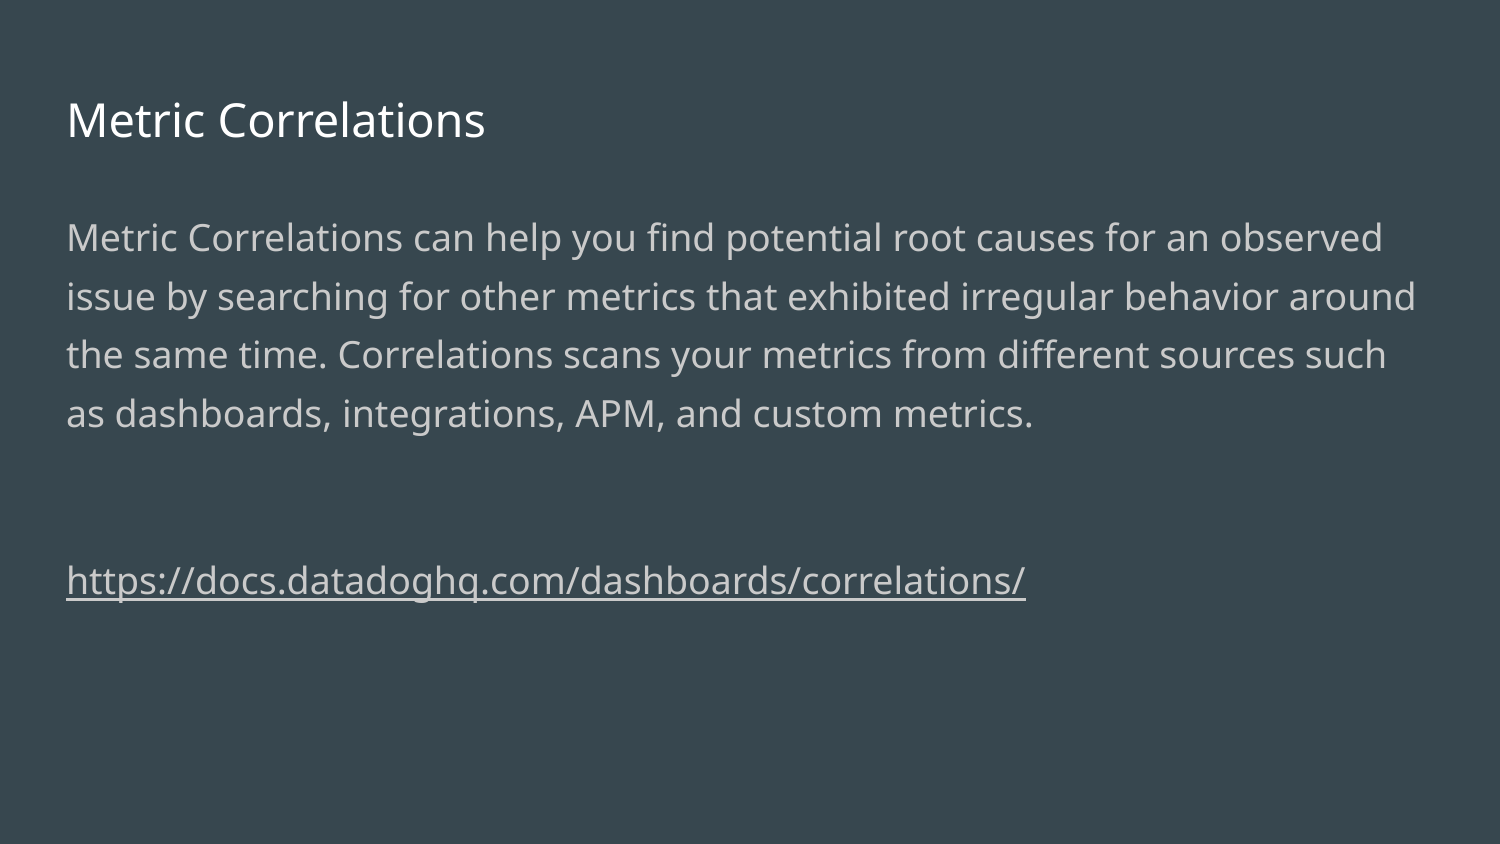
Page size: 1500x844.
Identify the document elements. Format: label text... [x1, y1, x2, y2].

list Metric Correlations can help you find potential root causes for an observed issue by searching for other metrics that exhibited irregular behavior around the same time. Correlations scans your metrics from different sources such as dashboards, integrations, APM, and custom metrics. https://docs.datadoghq.com/dashboards/correlations/ [51, 189, 1449, 750]
title Metric Correlations [51, 72, 1449, 167]
